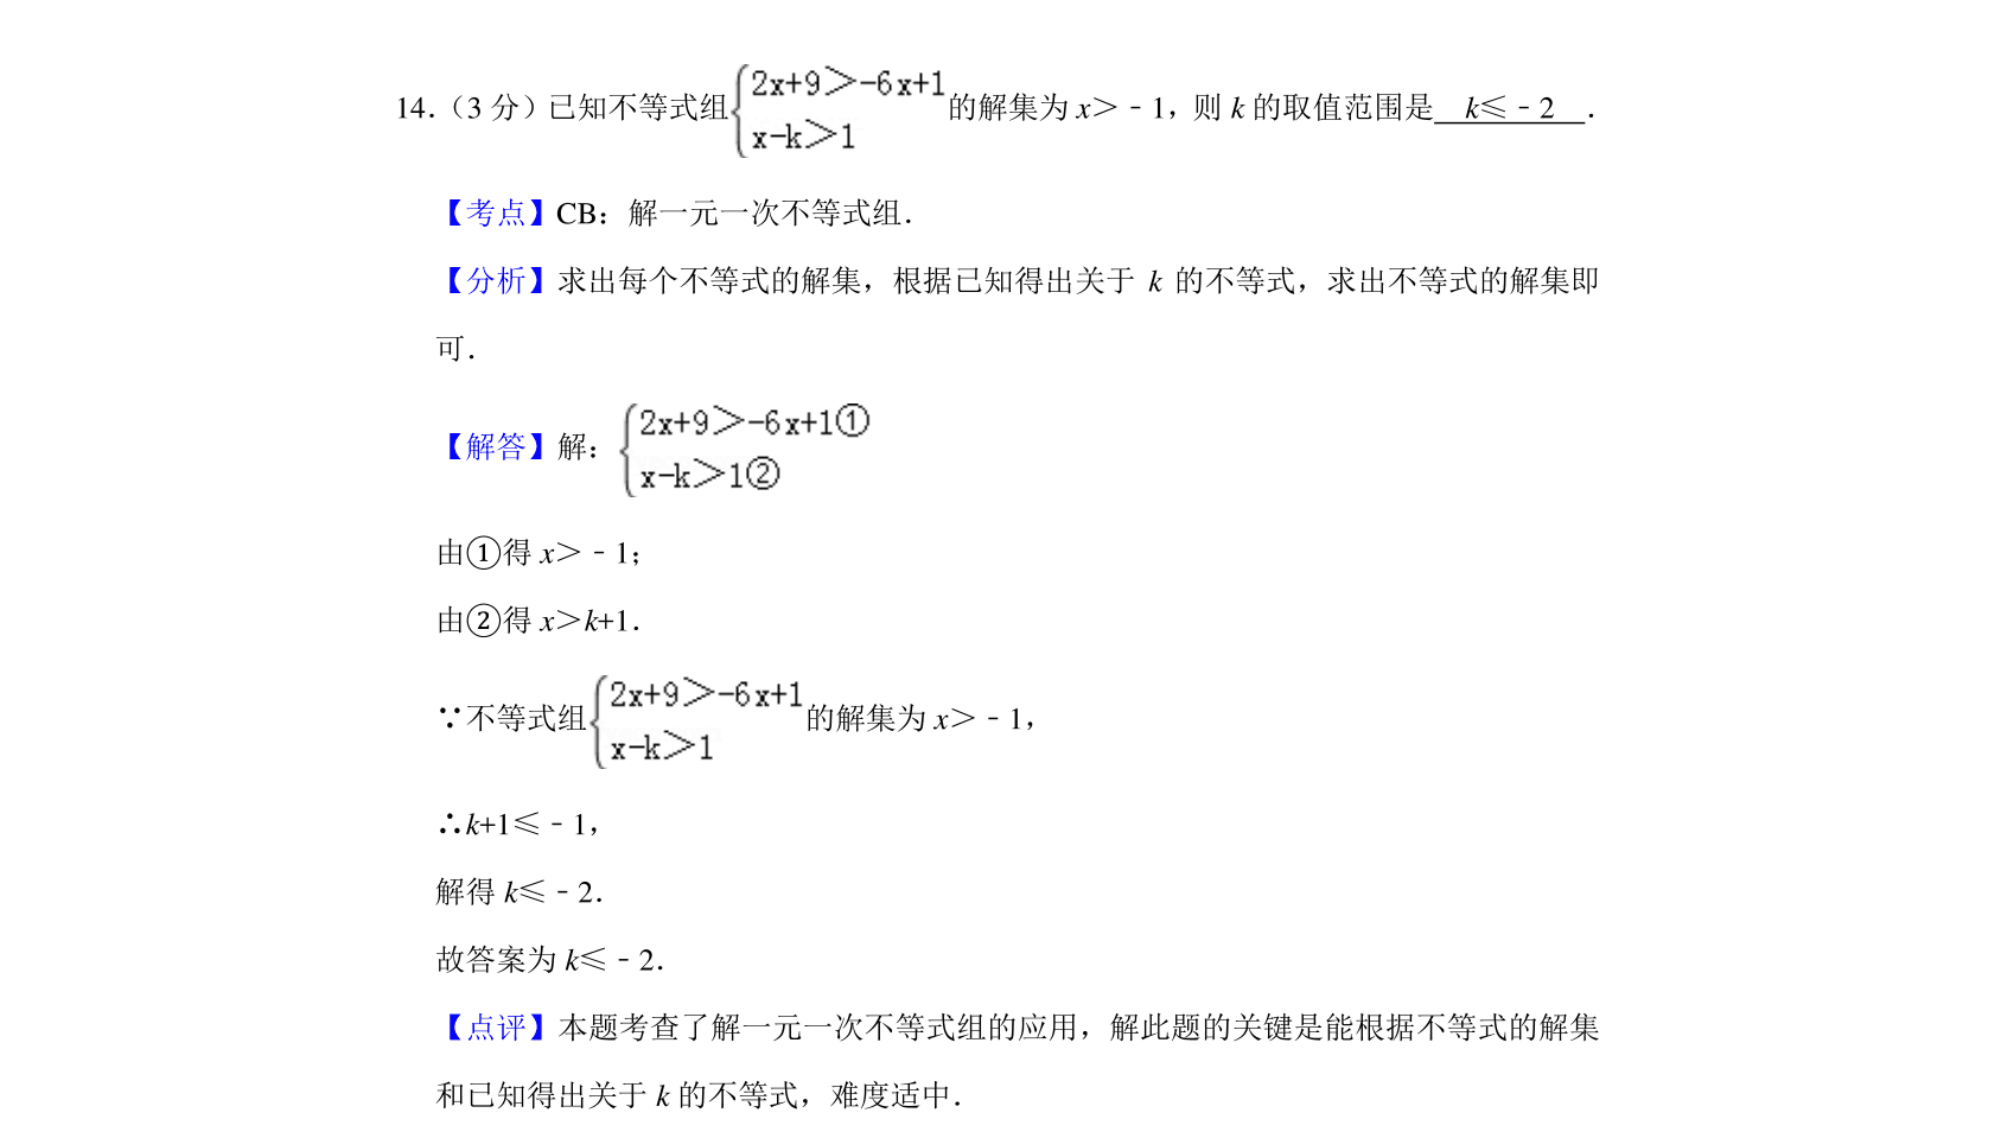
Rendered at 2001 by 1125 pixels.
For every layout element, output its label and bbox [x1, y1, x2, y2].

picture [280, 0, 1720, 1125]
